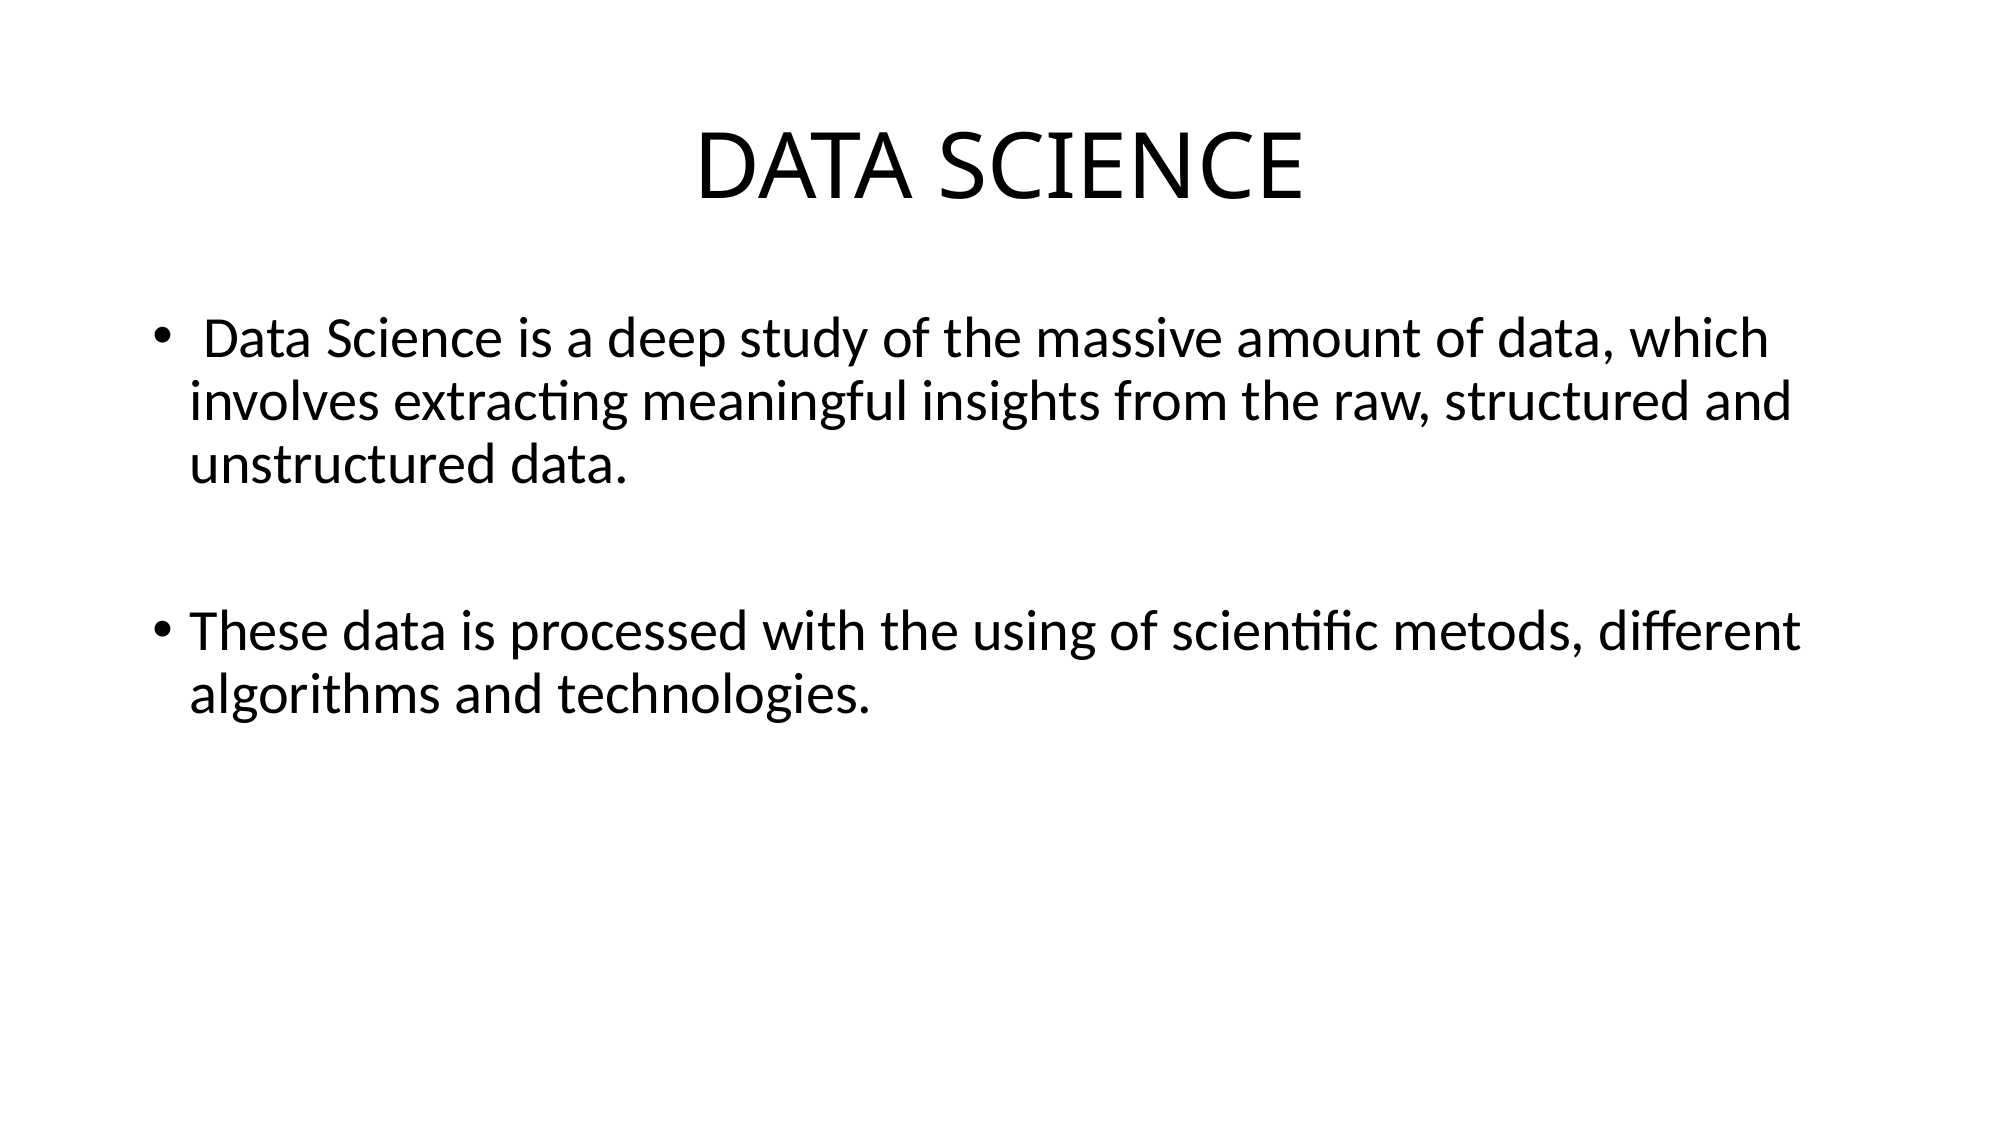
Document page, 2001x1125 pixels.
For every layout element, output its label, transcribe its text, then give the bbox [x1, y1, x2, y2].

title DATA SCIENCE [137, 59, 1863, 278]
list Data Science is a deep study of the massive amount of data, which involves extracting meaningful insights from the raw, structured and unstructured data. These data is processed with the using of scientific metods, different algorithms and technologies. [137, 299, 1863, 1014]
